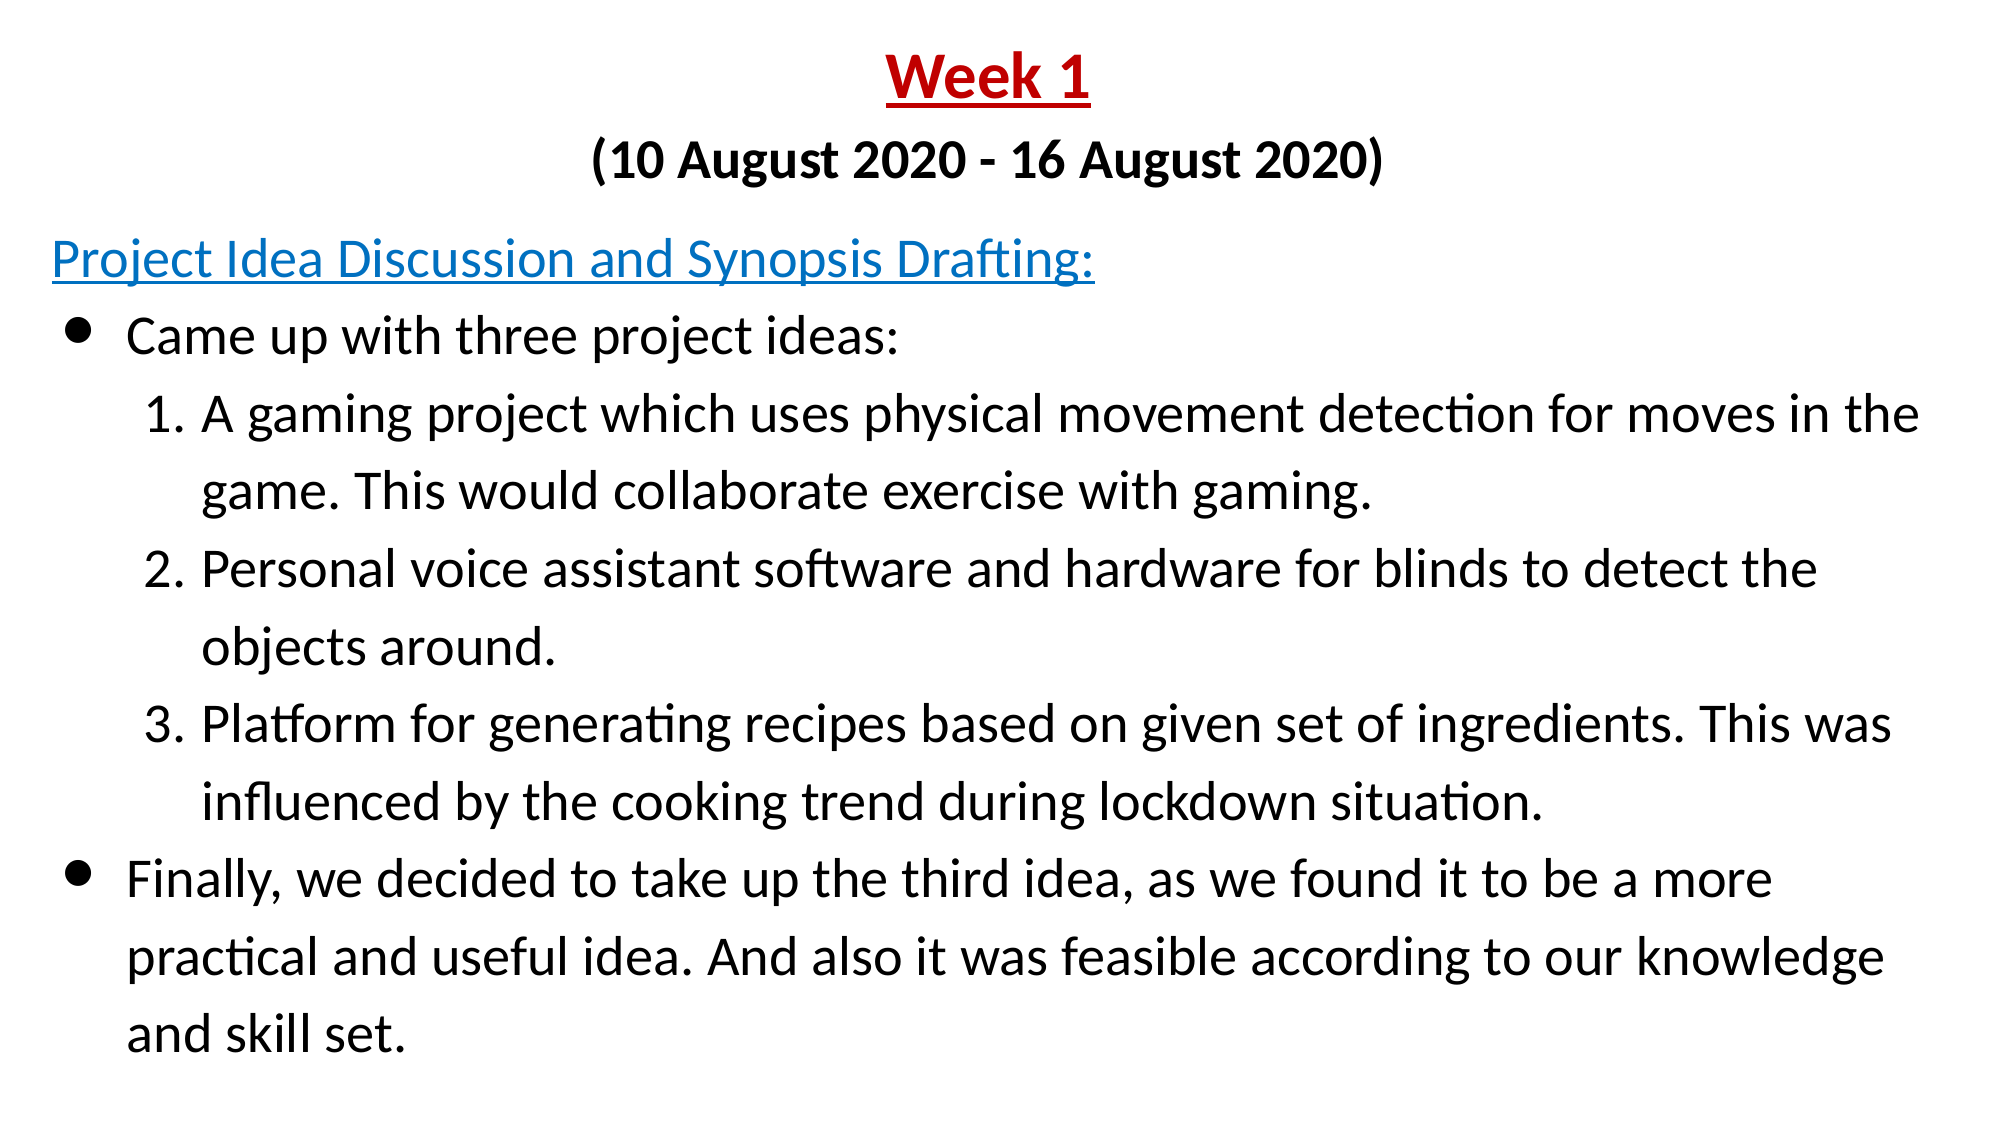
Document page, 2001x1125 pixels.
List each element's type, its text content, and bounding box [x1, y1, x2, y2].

list Week 1 (10 August 2020 - 16 August 2020) Project Idea Discussion and Synopsis Drafting: Came up with three project ideas: A gaming project which uses physical movement detection for moves in the game. This would collaborate exercise with gaming. Personal voice assistant software and hardware for blinds to detect the objects around. Platform for generating recipes based on given set of ingredients. This was influenced by the cooking trend during lockdown situation. Finally, we decided to take up the third idea, as we found it to be a more practical and useful idea. And also it was feasible according to our knowledge and skill set. [36, 12, 1941, 1125]
